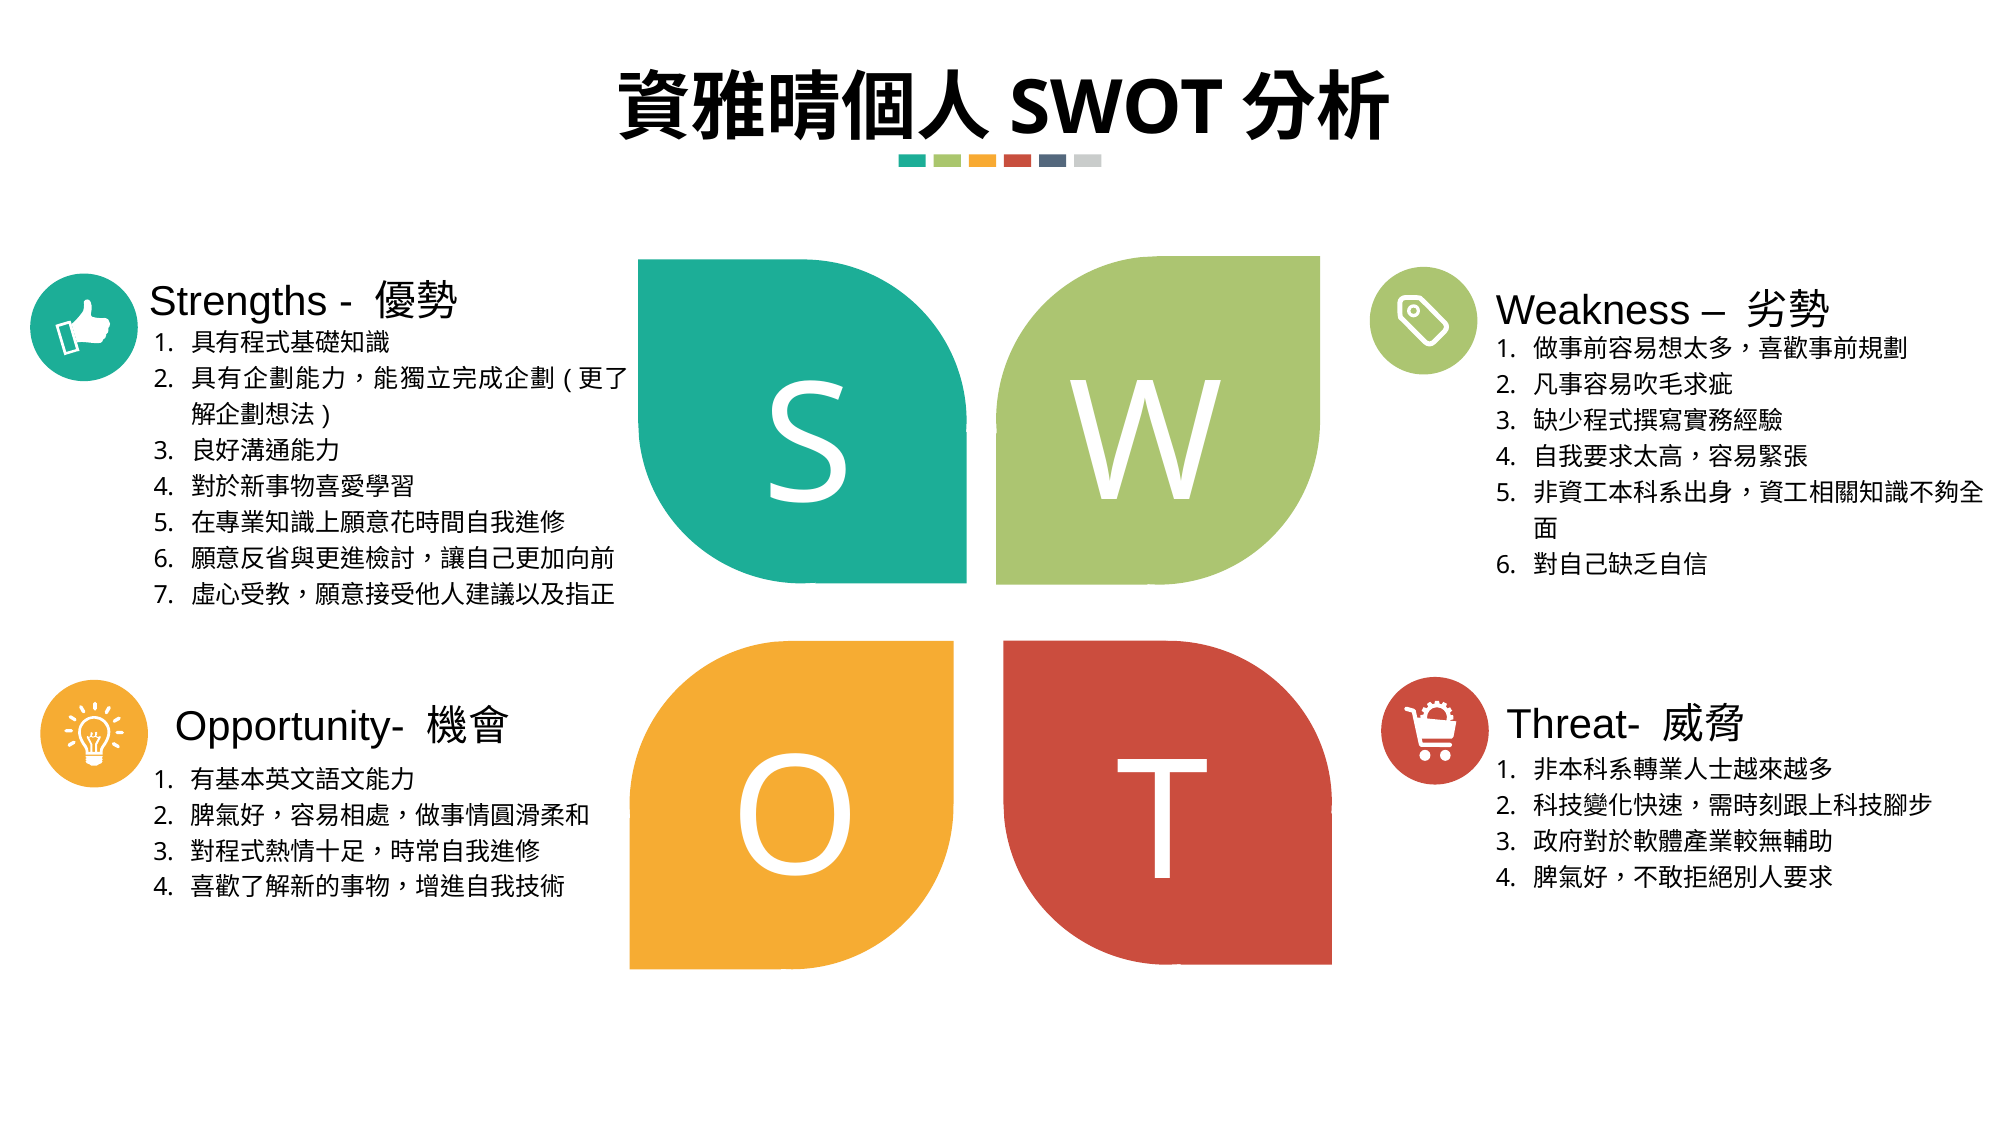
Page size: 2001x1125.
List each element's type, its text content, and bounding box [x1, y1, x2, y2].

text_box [898, 154, 1102, 167]
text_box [1381, 676, 1489, 785]
text_box [995, 334, 1271, 586]
text_box [1024, 255, 1322, 538]
text_box 資雅晴個人SWOT分析 [526, 51, 1482, 157]
text_box [628, 639, 955, 971]
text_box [30, 273, 138, 382]
text_box [637, 258, 968, 585]
text_box Threat- 威脅 [1491, 679, 1876, 740]
text_box T [1069, 704, 1258, 920]
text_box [1369, 266, 1478, 375]
text_box 具有程式基礎知識 具有企劃能力，能獨立完成企劃(更了解企劃想法) 良好溝通能力 對於新事物喜愛學習 在專業知識上願意花時間自我進修 願意反省與更進檢討，讓自己更加向前 虛心受教，願意接受他人建議以及指正 [138, 313, 645, 616]
text_box Strengths - 優勢 [134, 256, 490, 313]
text_box W [1019, 325, 1273, 540]
text_box 有基本英文語文能力 脾氣好，容易相處，做事情圓滑柔和 對程式熱情十足，時常自我進修 喜歡了解新的事物，增進自我技術 [138, 749, 617, 909]
text_box S [714, 327, 903, 543]
text_box Weakness – 劣勢 [1481, 265, 1876, 319]
text_box [1002, 639, 1333, 966]
text_box O [701, 700, 891, 916]
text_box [40, 679, 148, 788]
text_box Opportunity- 機會 [160, 680, 527, 749]
text_box 非本科系轉業人士越來越多 科技變化快速，需時刻跟上科技腳步 政府對於軟體產業較無輔助 脾氣好，不敢拒絕別人要求 [1481, 740, 2000, 935]
text_box 做事前容易想太多，喜歡事前規劃 凡事容易吹毛求疵 缺少程式撰寫實務經驗 自我要求太高，容易緊張 非資工本科系出身，資工相關知識不夠全面 對自己缺乏自信 [1481, 319, 2000, 586]
